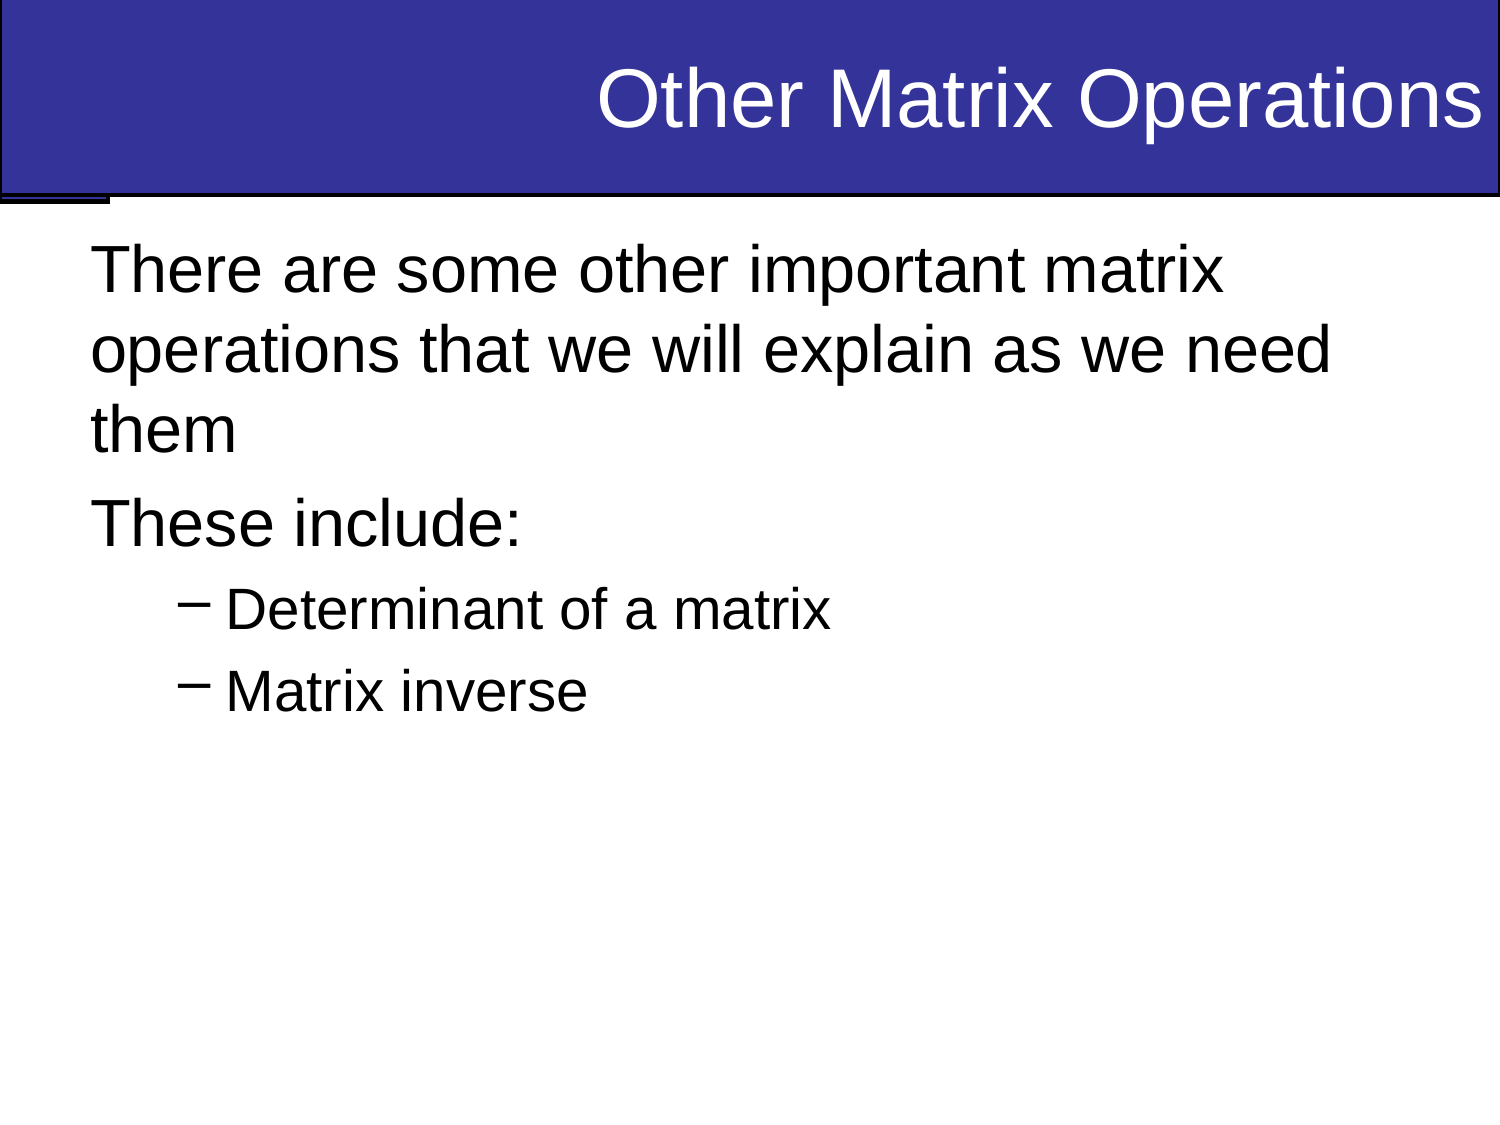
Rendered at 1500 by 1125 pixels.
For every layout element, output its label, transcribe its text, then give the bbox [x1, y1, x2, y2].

title Other Matrix Operations [0, 0, 1500, 197]
list There are some other important matrix operations that we will explain as we need them These include: Determinant of a matrix Matrix inverse [75, 218, 1425, 1125]
